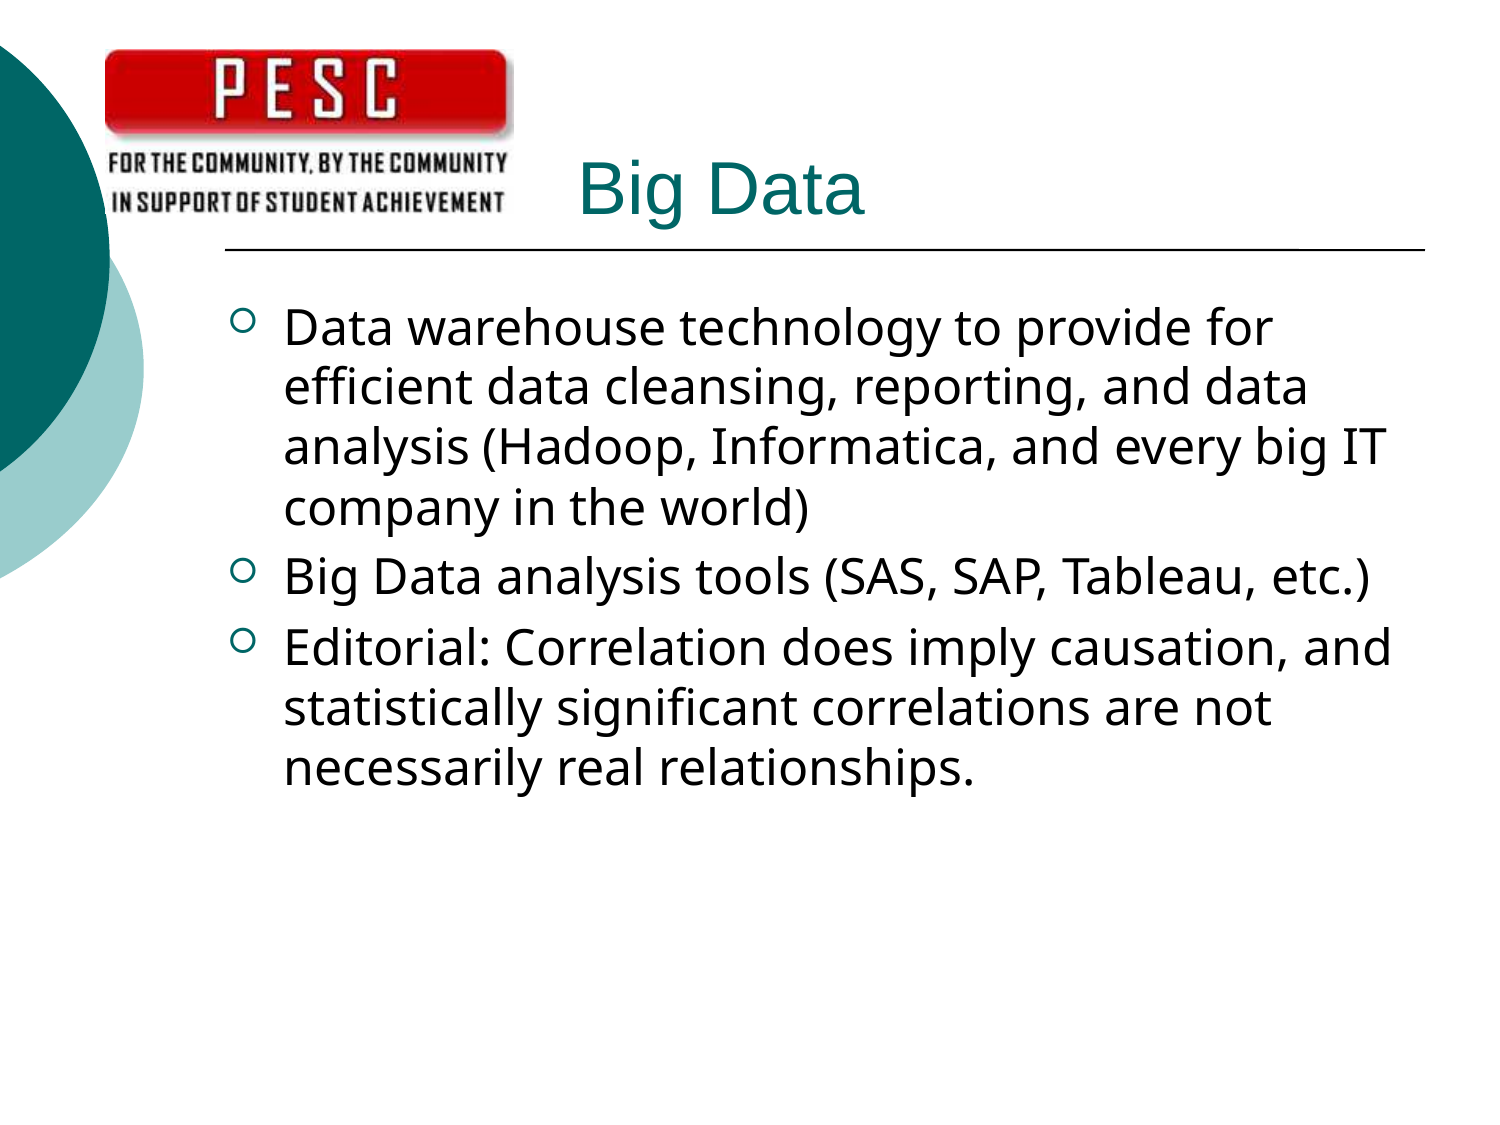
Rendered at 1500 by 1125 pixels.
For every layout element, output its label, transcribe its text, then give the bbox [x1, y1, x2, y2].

picture [105, 49, 514, 214]
title Big Data [562, 50, 1425, 237]
list Data warehouse technology to provide for efficient data cleansing, reporting, and data analysis (Hadoop, Informatica, and every big IT company in the world) Big Data analysis tools (SAS, SAP, Tableau, etc.) Editorial: Correlation does imply causation, and statistically significant correlations are not necessarily real relationships. [212, 287, 1413, 963]
